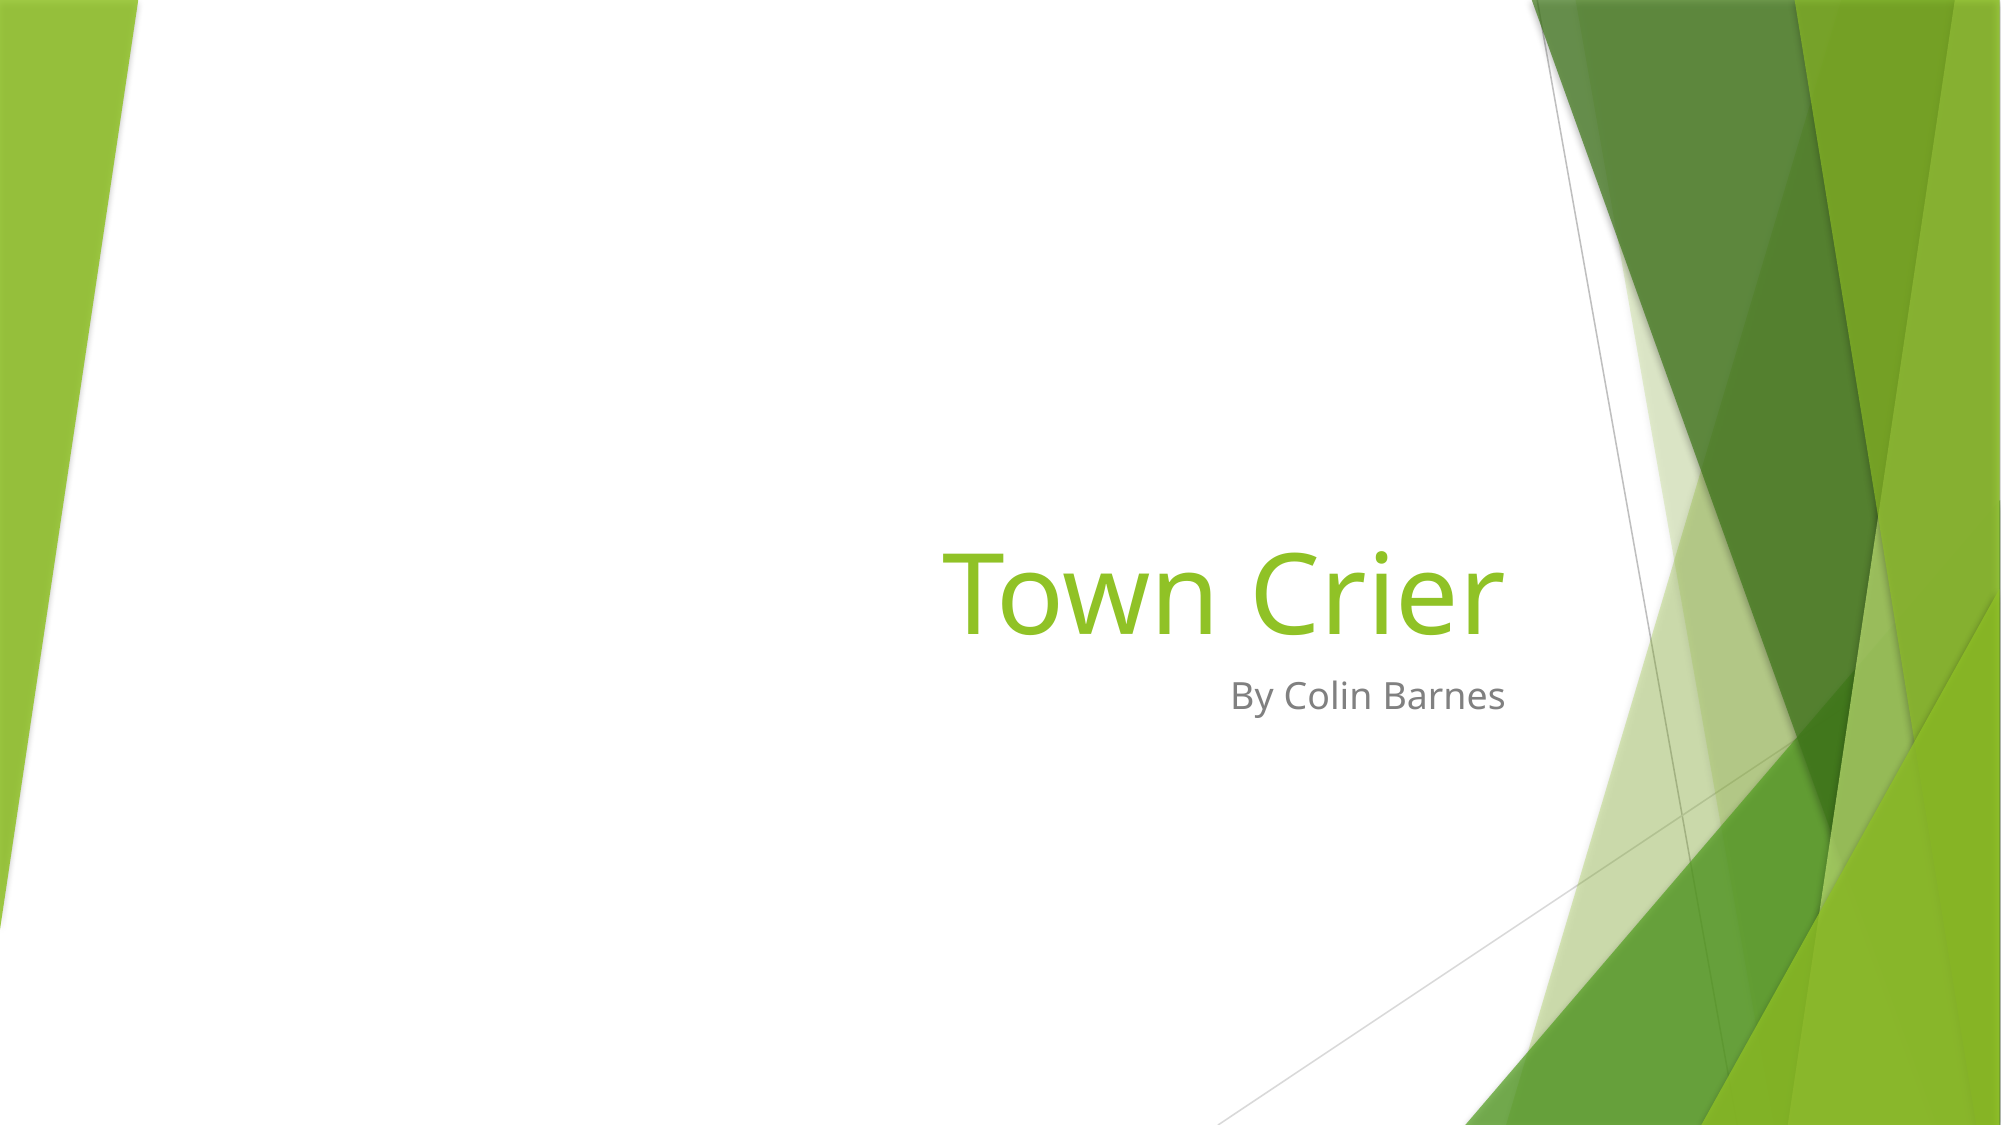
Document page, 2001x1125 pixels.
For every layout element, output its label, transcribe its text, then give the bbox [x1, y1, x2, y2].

subtitle By Colin Barnes [247, 664, 1522, 845]
title Town Crier [247, 394, 1522, 664]
